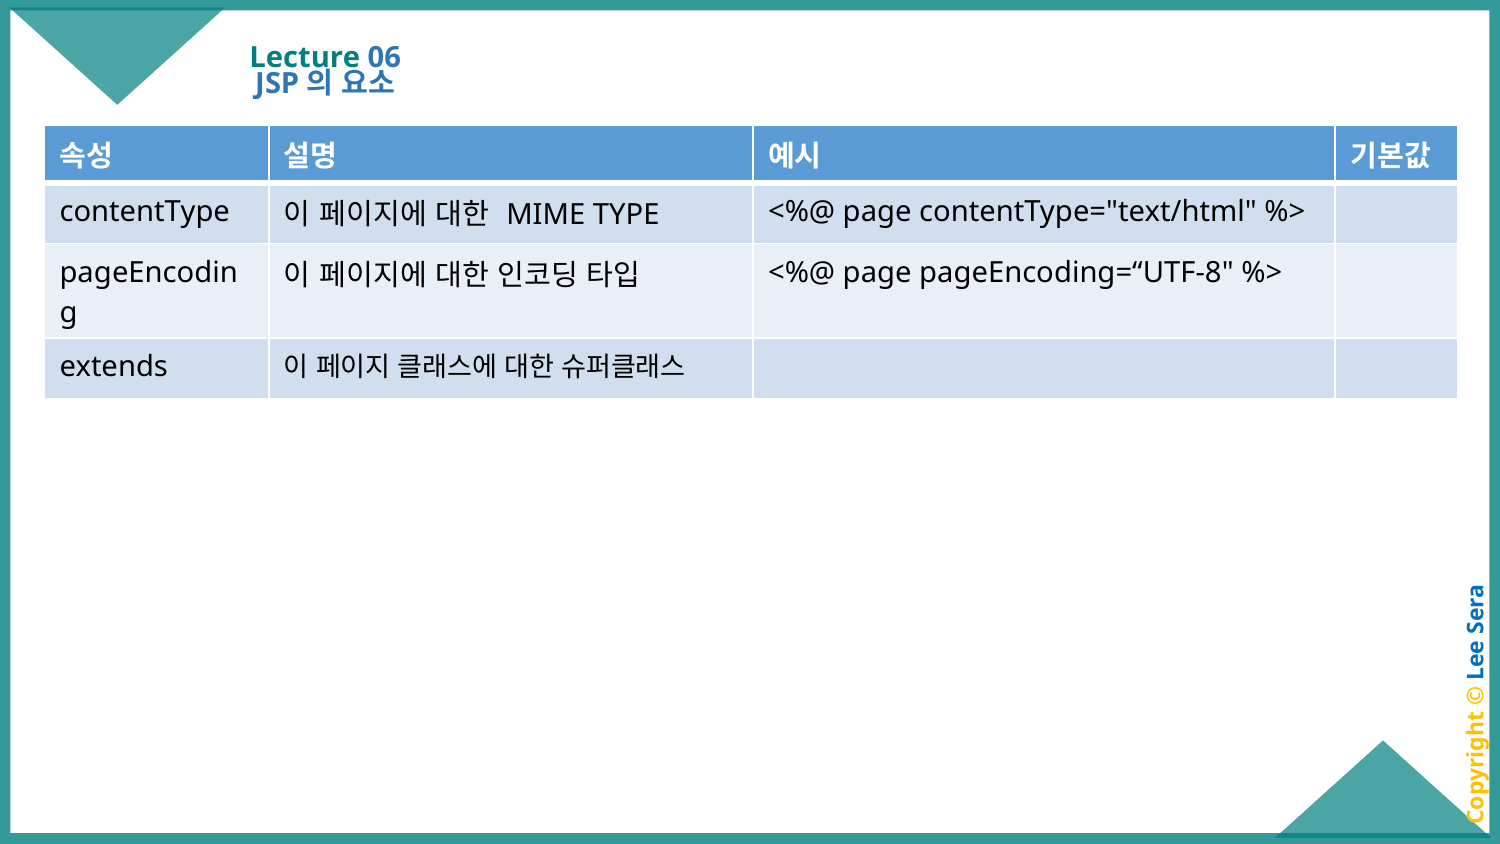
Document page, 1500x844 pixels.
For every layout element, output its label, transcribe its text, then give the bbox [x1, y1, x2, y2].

text_box [1272, 739, 1458, 839]
table_header 기본값 [1336, 126, 1457, 180]
text_box [0, 0, 1500, 844]
table_cell [1336, 244, 1457, 337]
text_box [6, 6, 228, 107]
table_cell <%@ page pageEncoding=“UTF-8" %> [754, 244, 1334, 337]
table_cell [1336, 339, 1457, 398]
table_cell pageEncoding [45, 244, 268, 337]
table_header 설명 [270, 126, 752, 180]
table_cell [1336, 186, 1457, 243]
subtitle JSP의 요소 [165, 62, 485, 113]
table_cell <%@ page contentType="text/html" %> [754, 186, 1334, 243]
table_cell 이 페이지에 대한 MIME TYPE [270, 186, 752, 243]
table_header 속성 [45, 126, 268, 180]
table_cell [754, 339, 1334, 398]
table_header 예시 [754, 126, 1334, 180]
table_cell 이 페이지 클래스에 대한 슈퍼클래스 [270, 339, 752, 398]
title Lecture 06 [210, 8, 440, 62]
table_cell contentType [45, 186, 268, 243]
text_box Copyright © Lee Sera [1458, 565, 1496, 844]
table_cell extends [45, 339, 268, 398]
table_cell 이 페이지에 대한 인코딩 타입 [270, 244, 752, 337]
